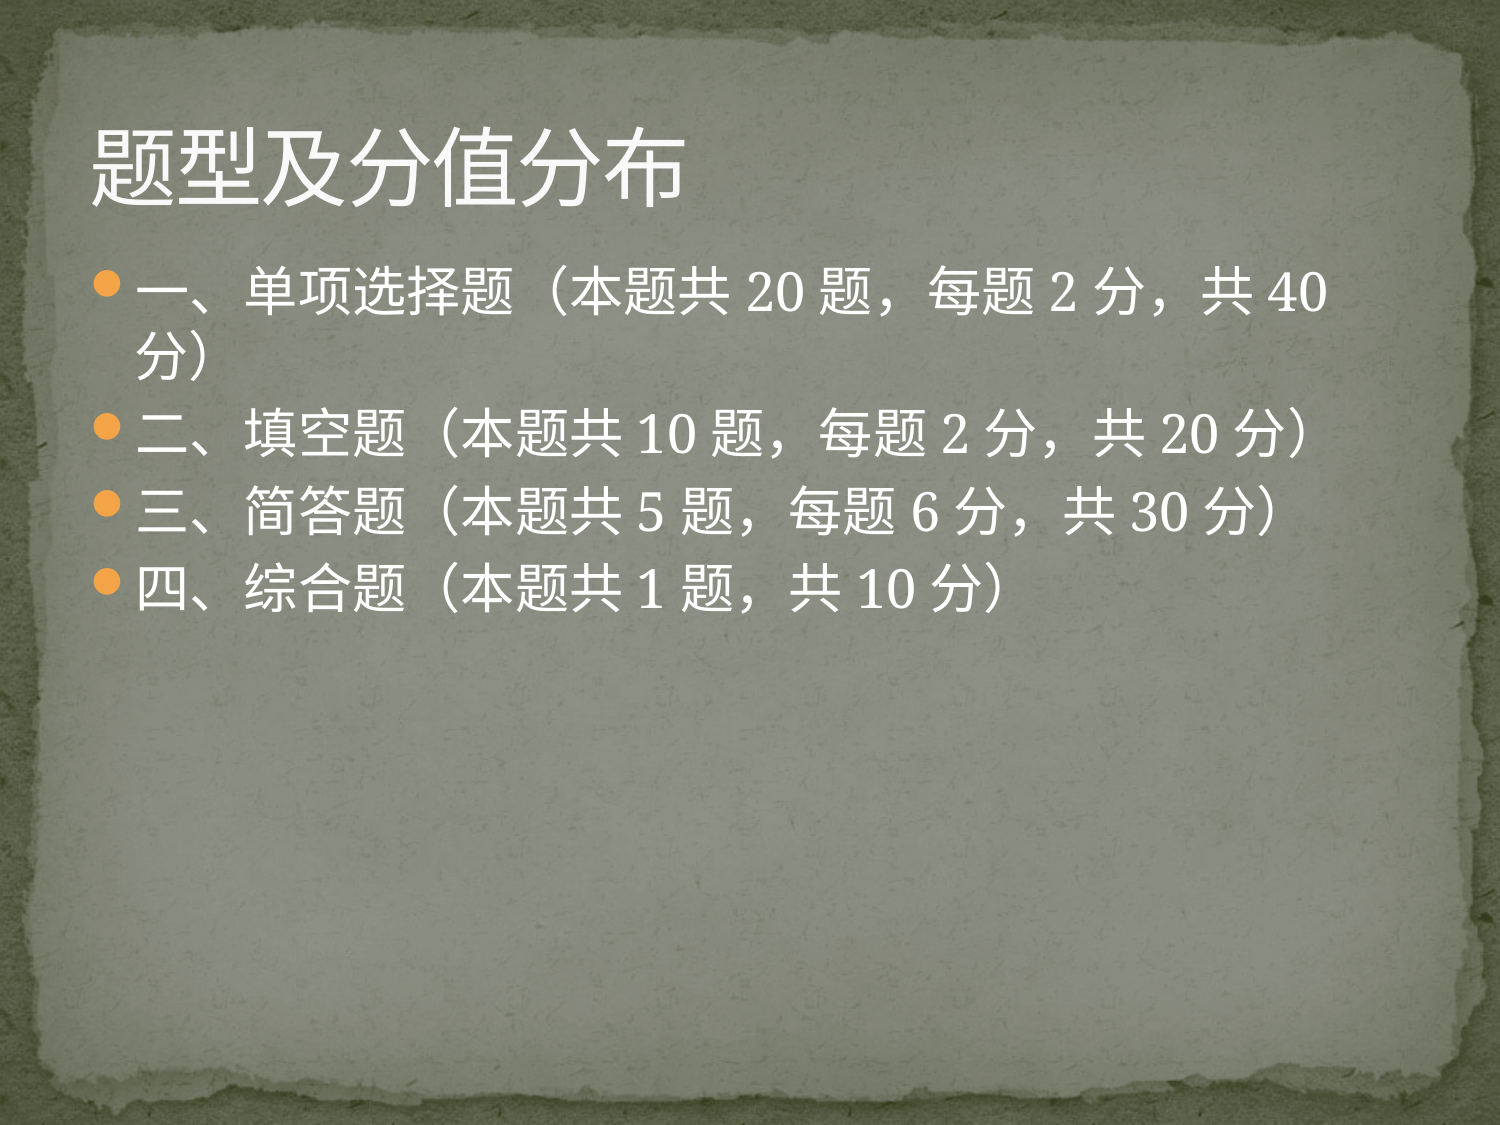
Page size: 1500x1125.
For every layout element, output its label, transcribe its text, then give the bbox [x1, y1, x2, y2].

title 题型及分值分布 [74, 24, 1425, 225]
list 一、单项选择题（本题共20题，每题2分，共40分） 二、填空题（本题共10题，每题2分，共20分） 三、简答题（本题共5题，每题6分，共30分） 四、综合题（本题共1题，共10分） [75, 249, 1425, 1000]
